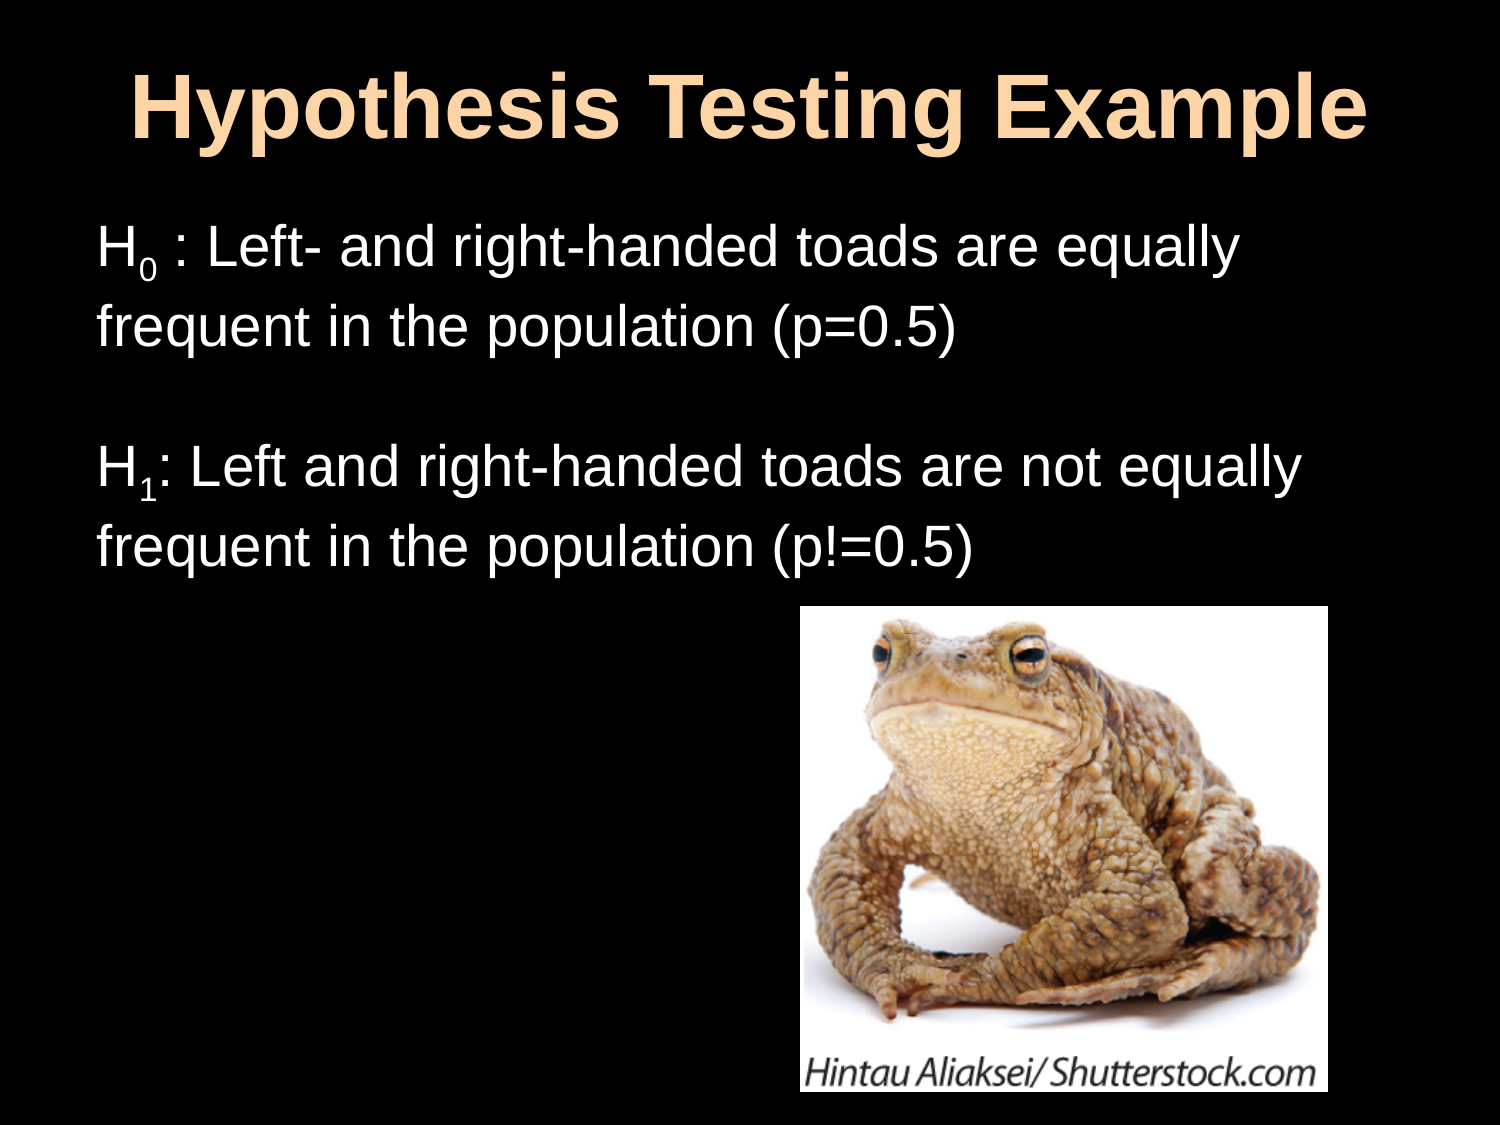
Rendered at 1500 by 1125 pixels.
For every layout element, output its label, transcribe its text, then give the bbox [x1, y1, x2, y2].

text_box H0 : Left- and right-handed toads are equally frequent in the population (p=0.5) H1: Left and right-handed toads are not equally frequent in the population (p!=0.5) [82, 201, 1430, 586]
picture [800, 606, 1328, 1093]
title Hypothesis Testing Example [0, 0, 1500, 218]
